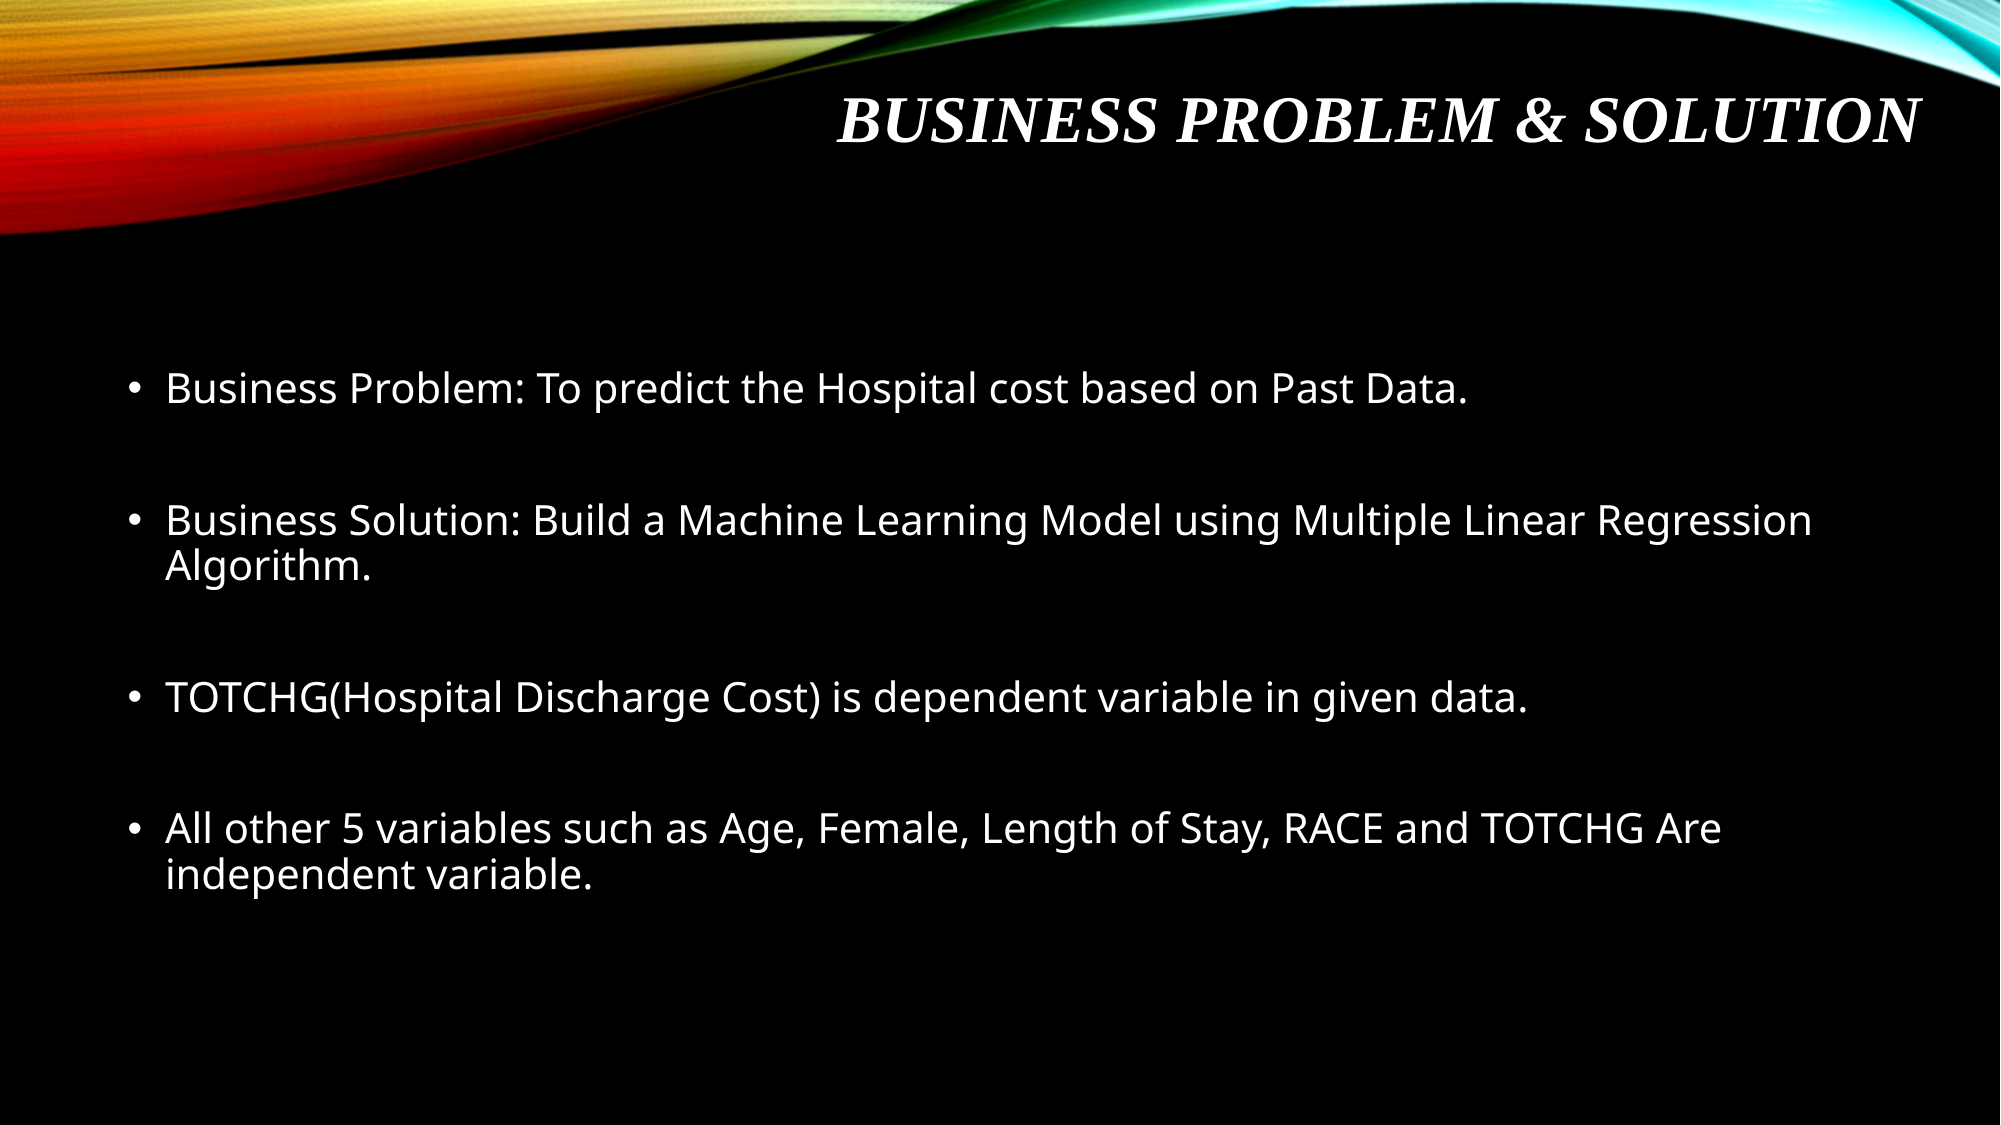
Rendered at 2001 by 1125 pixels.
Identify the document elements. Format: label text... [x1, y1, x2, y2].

list Business Problem: To predict the Hospital cost based on Past Data. Business Solution: Build a Machine Learning Model using Multiple Linear Regression Algorithm. TOTCHG(Hospital Discharge Cost) is dependent variable in given data. All other 5 variables such as Age, Female, Length of Stay, RACE and TOTCHG Are independent variable. [112, 360, 1888, 1021]
title Business problem & Solution [820, 36, 1937, 205]
picture [0, 0, 2000, 237]
